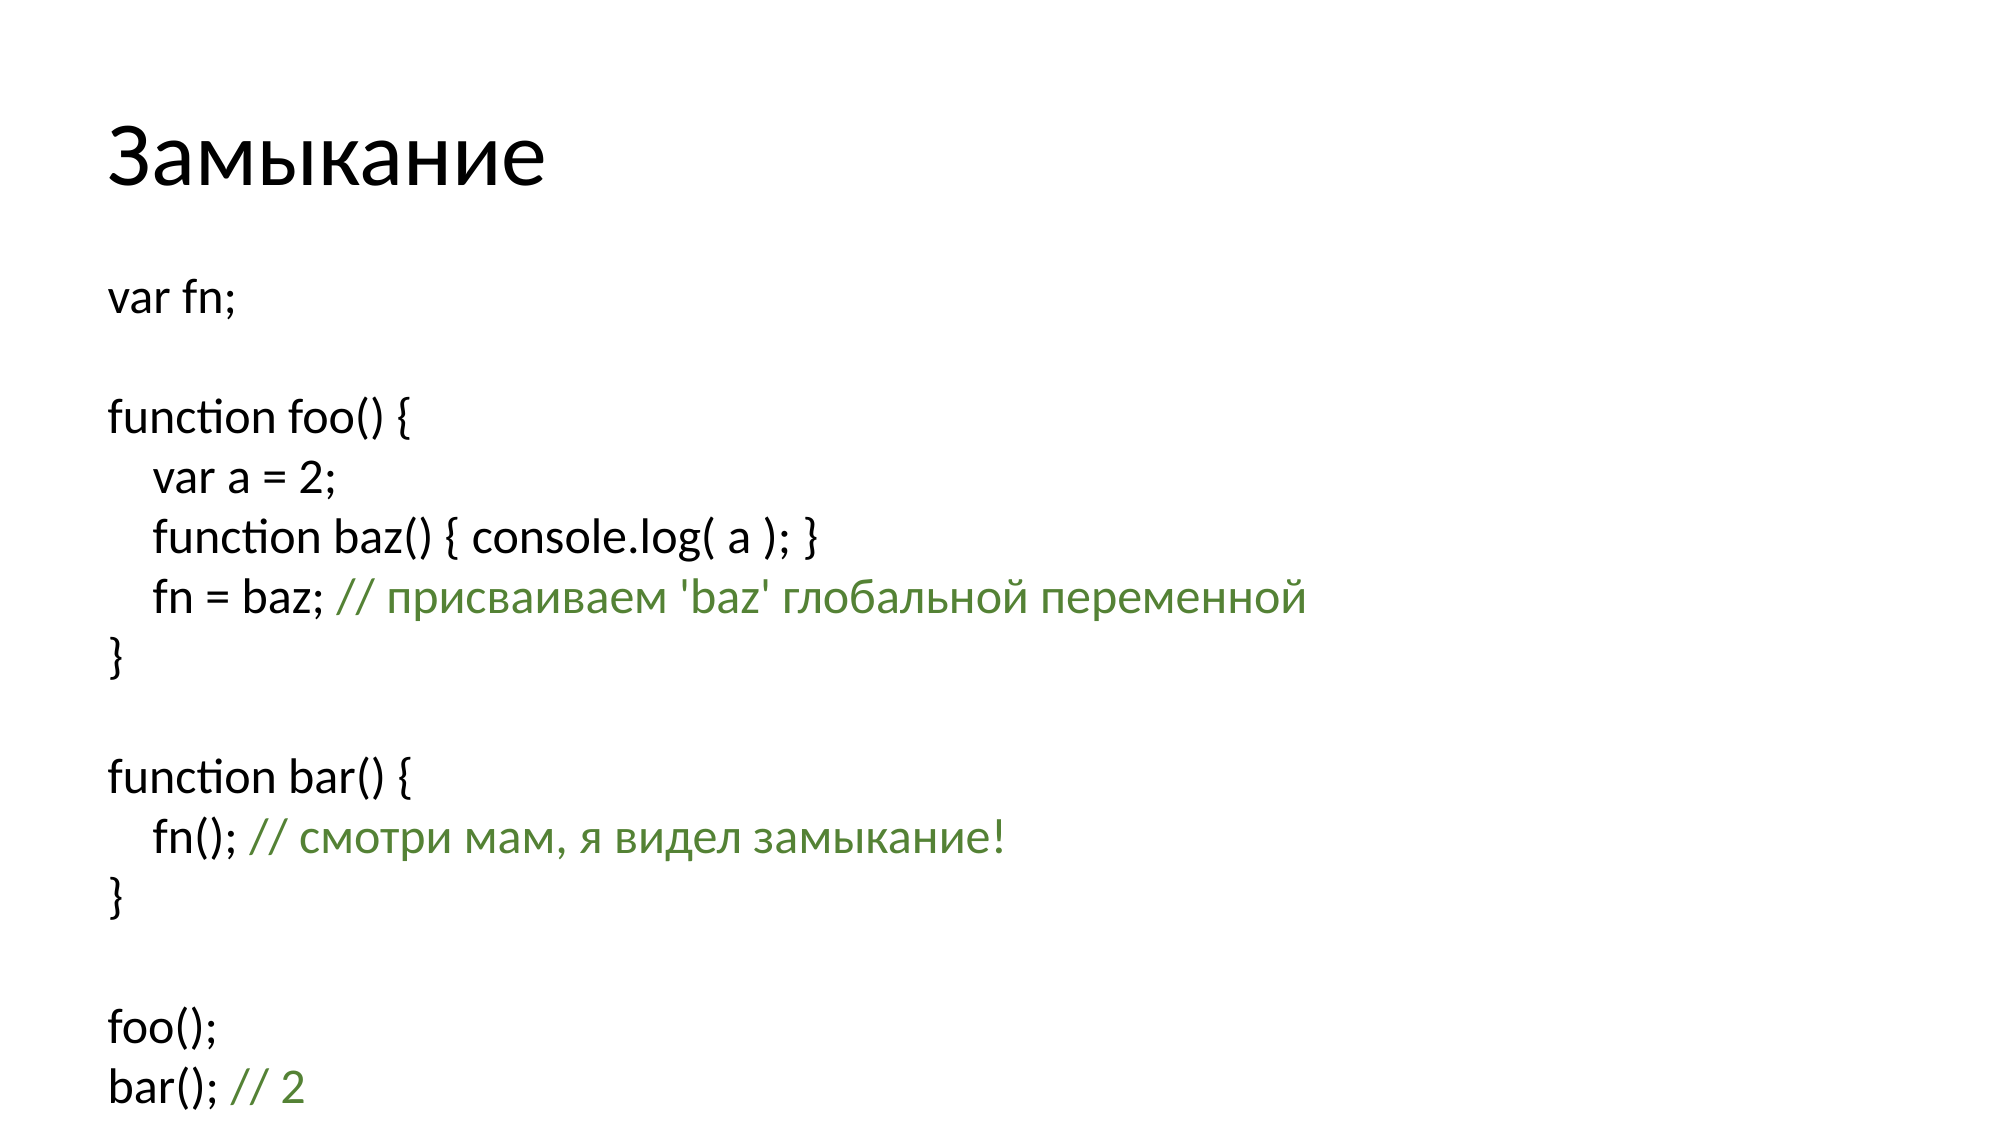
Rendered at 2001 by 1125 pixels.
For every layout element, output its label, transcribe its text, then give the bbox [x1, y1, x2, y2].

text_box Замыкание var fn; function foo() { var a = 2; function baz() { console.log( a ); } fn = baz; // присваиваем 'baz' глобальной переменной } function bar() { fn(); // смотри мам, я видел замыкание! } foo(); bar(); // 2 [92, 86, 1836, 1122]
